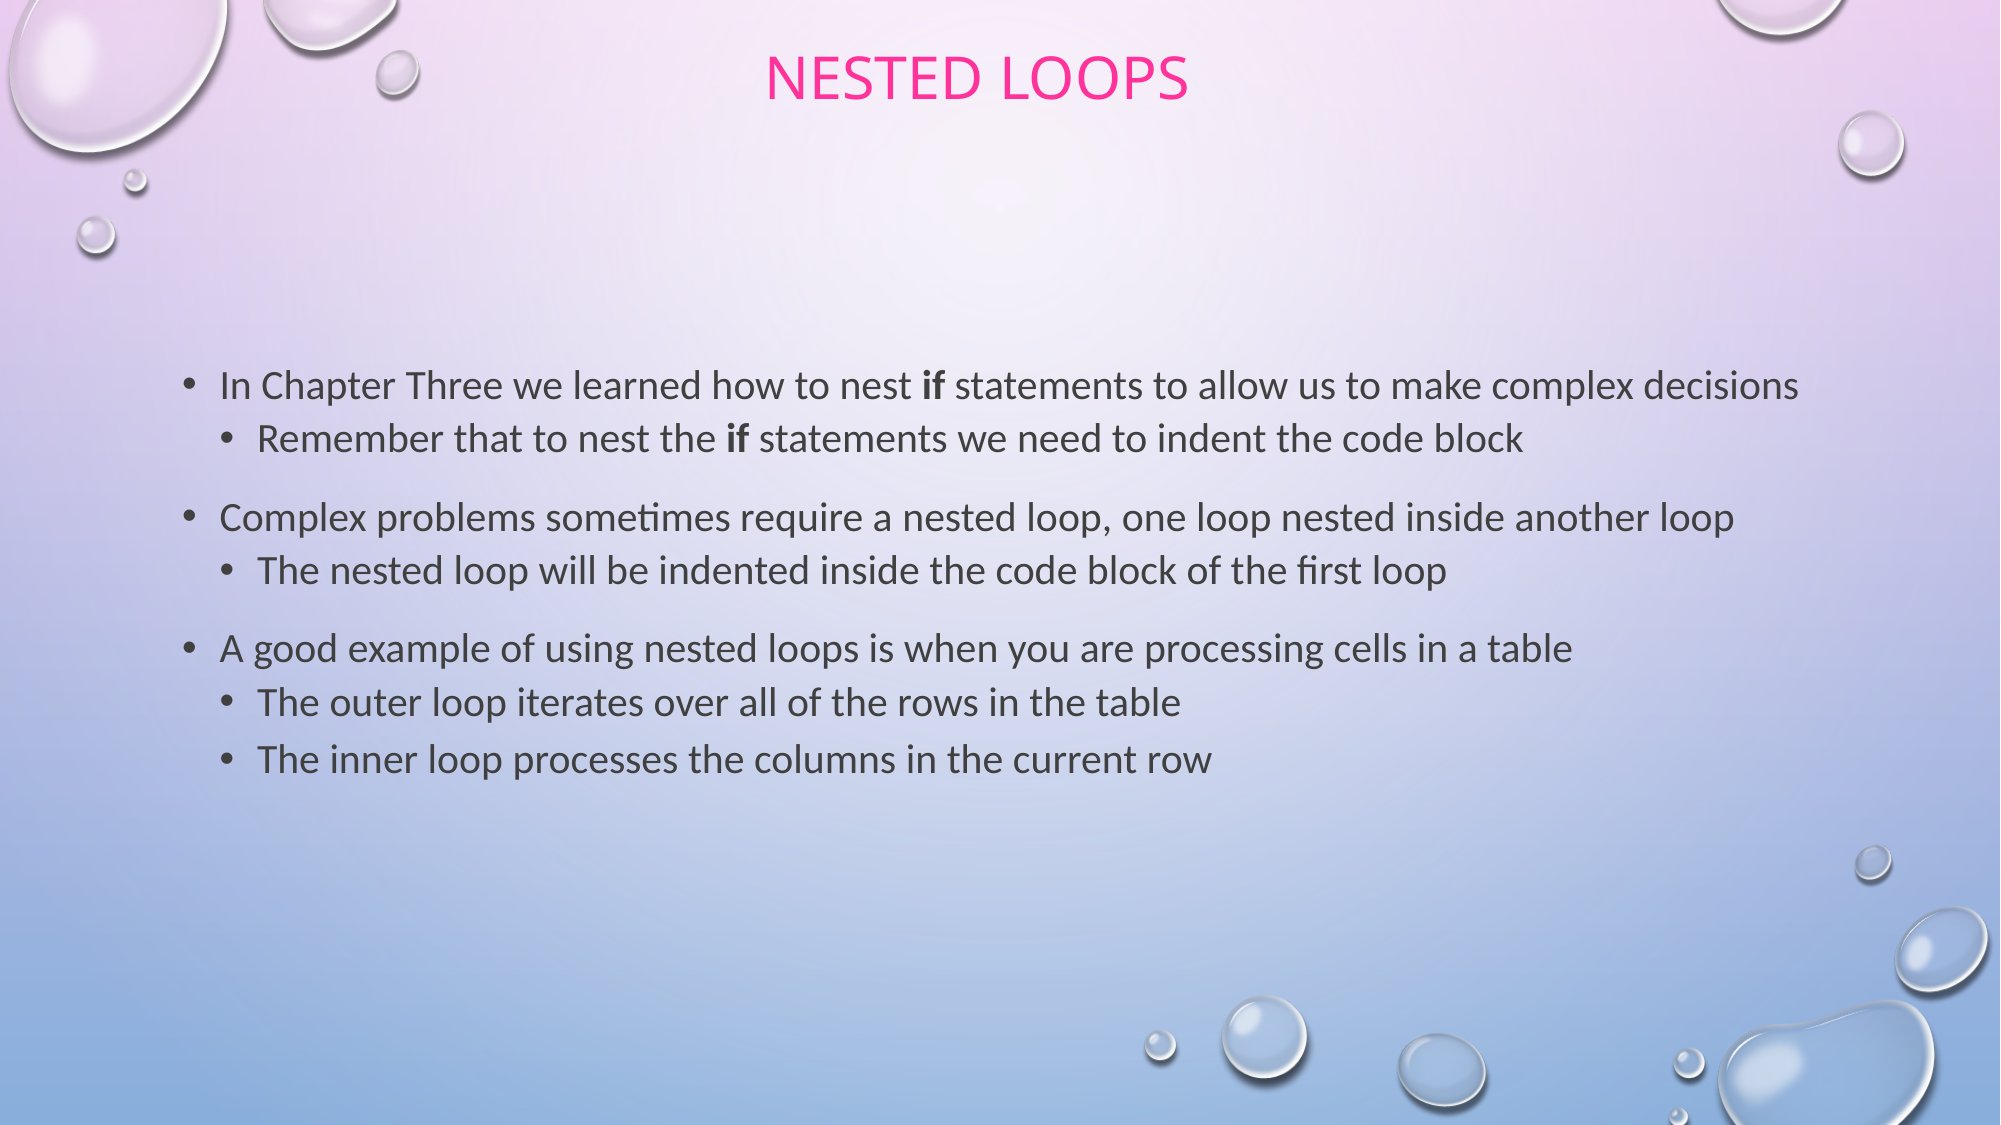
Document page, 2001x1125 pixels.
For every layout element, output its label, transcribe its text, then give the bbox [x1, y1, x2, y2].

title Nested Loops [130, 40, 1824, 120]
picture [0, 0, 2000, 1125]
list In Chapter Three we learned how to nest if statements to allow us to make complex decisions Remember that to nest the if statements we need to indent the code block Complex problems sometimes require a nested loop, one loop nested inside another loop The nested loop will be indented inside the code block of the first loop A good example of using nested loops is when you are processing cells in a table The outer loop iterates over all of the rows in the table The inner loop processes the columns in the current row [167, 356, 1868, 918]
